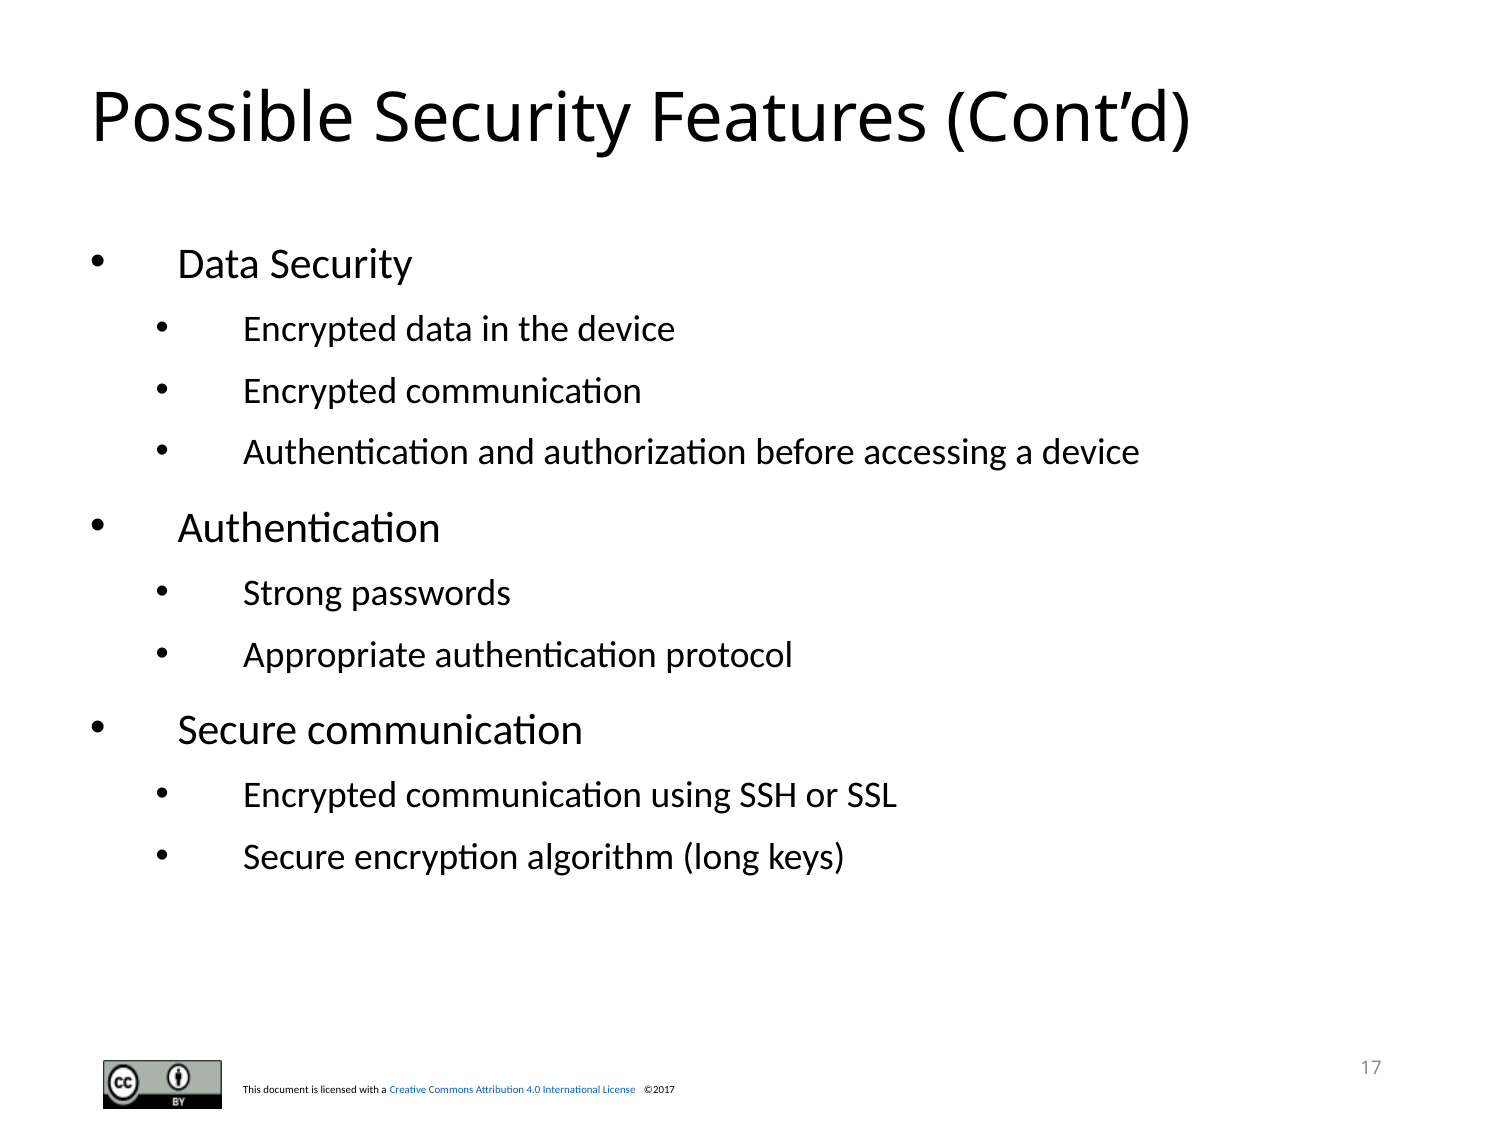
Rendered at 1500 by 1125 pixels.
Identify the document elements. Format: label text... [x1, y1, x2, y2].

slide_number 17 [1315, 1038, 1397, 1099]
title Possible Security Features (Cont’d) [75, 30, 1500, 209]
list Data Security Encrypted data in the device Encrypted communication Authentication and authorization before accessing a device Authentication Strong passwords Appropriate authentication protocol Secure communication Encrypted communication using SSH or SSL Secure encryption algorithm (long keys) [75, 216, 1416, 1042]
picture [103, 1060, 222, 1109]
